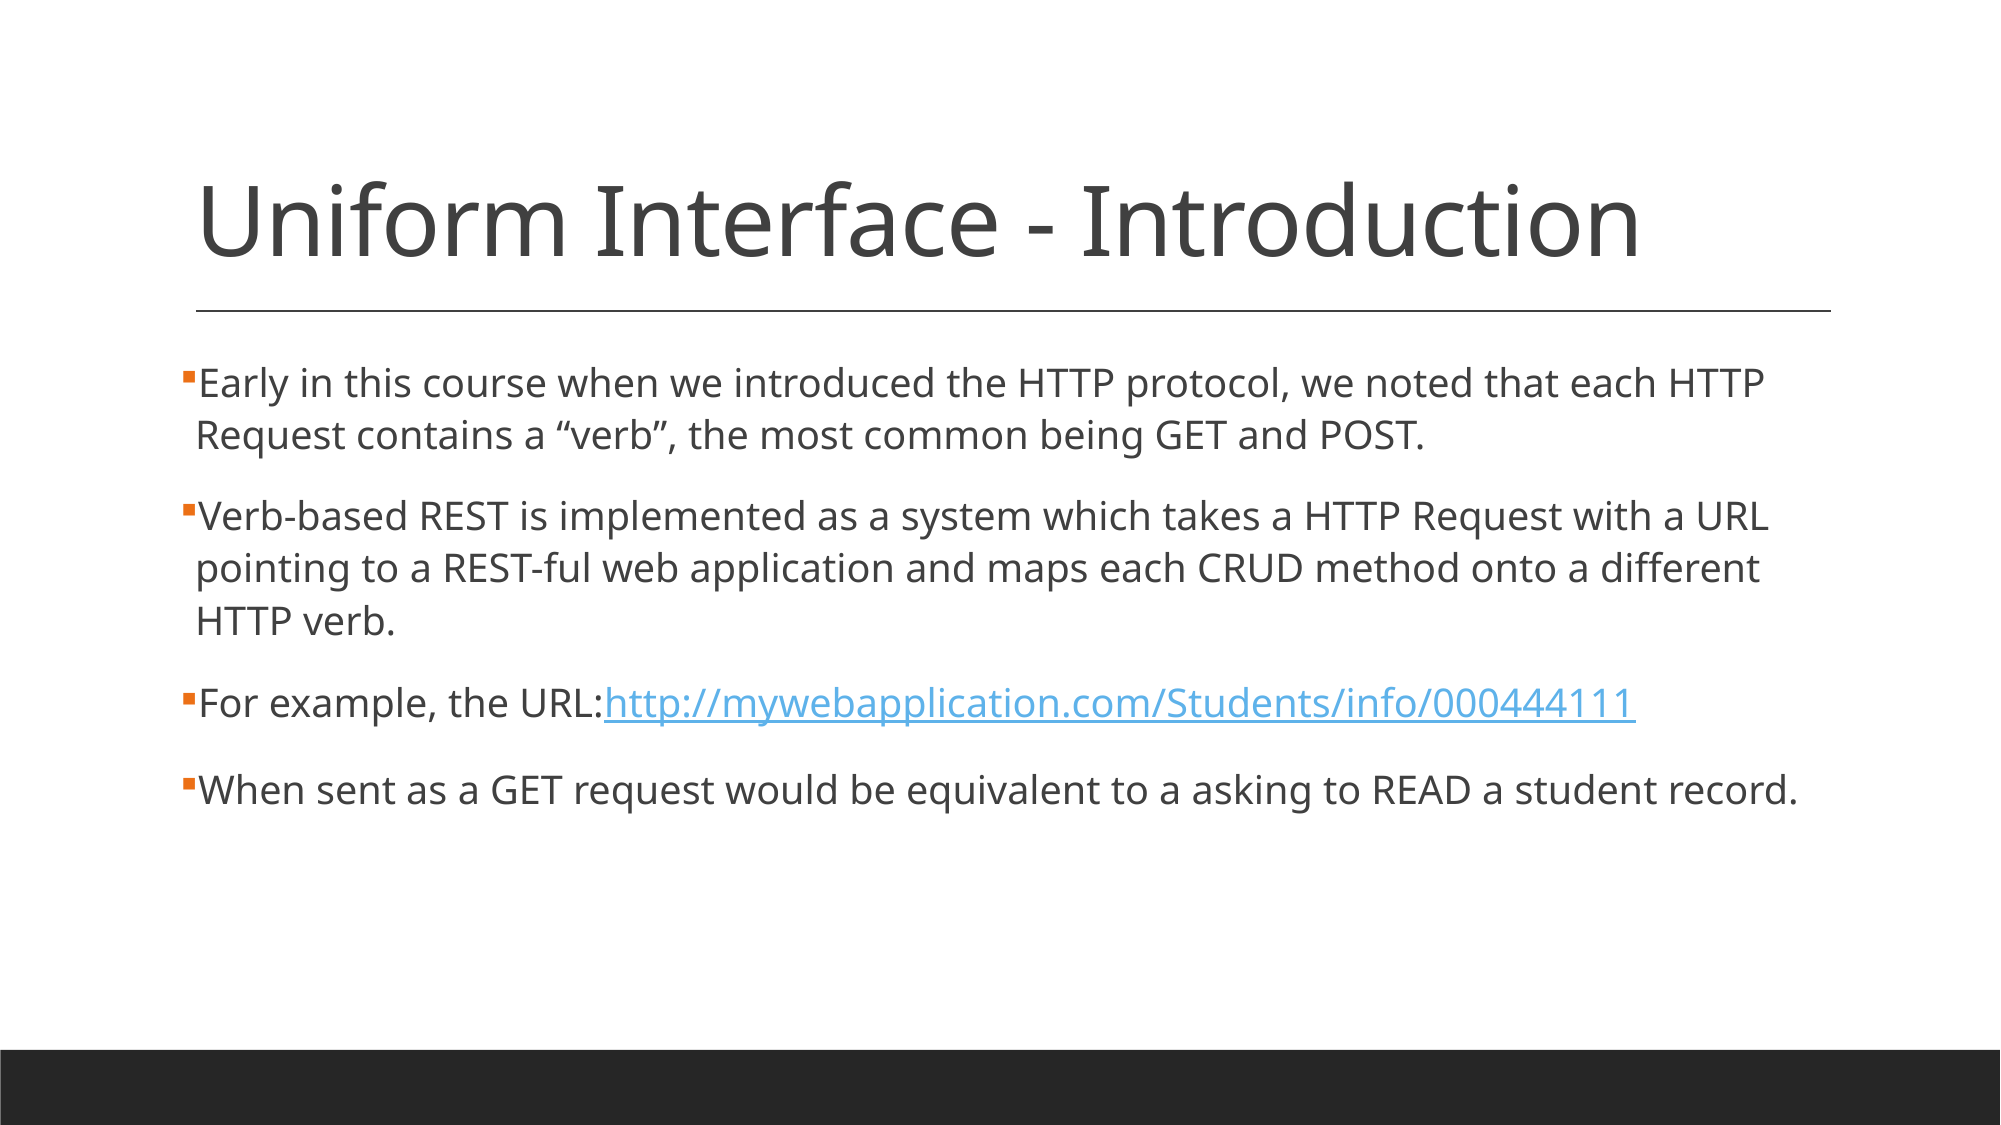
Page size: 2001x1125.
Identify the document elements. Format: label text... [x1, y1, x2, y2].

list Early in this course when we introduced the HTTP protocol, we noted that each HTTP Request contains a “verb”, the most common being GET and POST. Verb-based REST is implemented as a system which takes a HTTP Request with a URL pointing to a REST-ful web application and maps each CRUD method onto a different HTTP verb. For example, the URL:http://mywebapplication.com/Students/info/000444111 When sent as a GET request would be equivalent to a asking to READ a student record. [180, 345, 1830, 963]
title Uniform Interface - Introduction [180, 47, 1830, 285]
